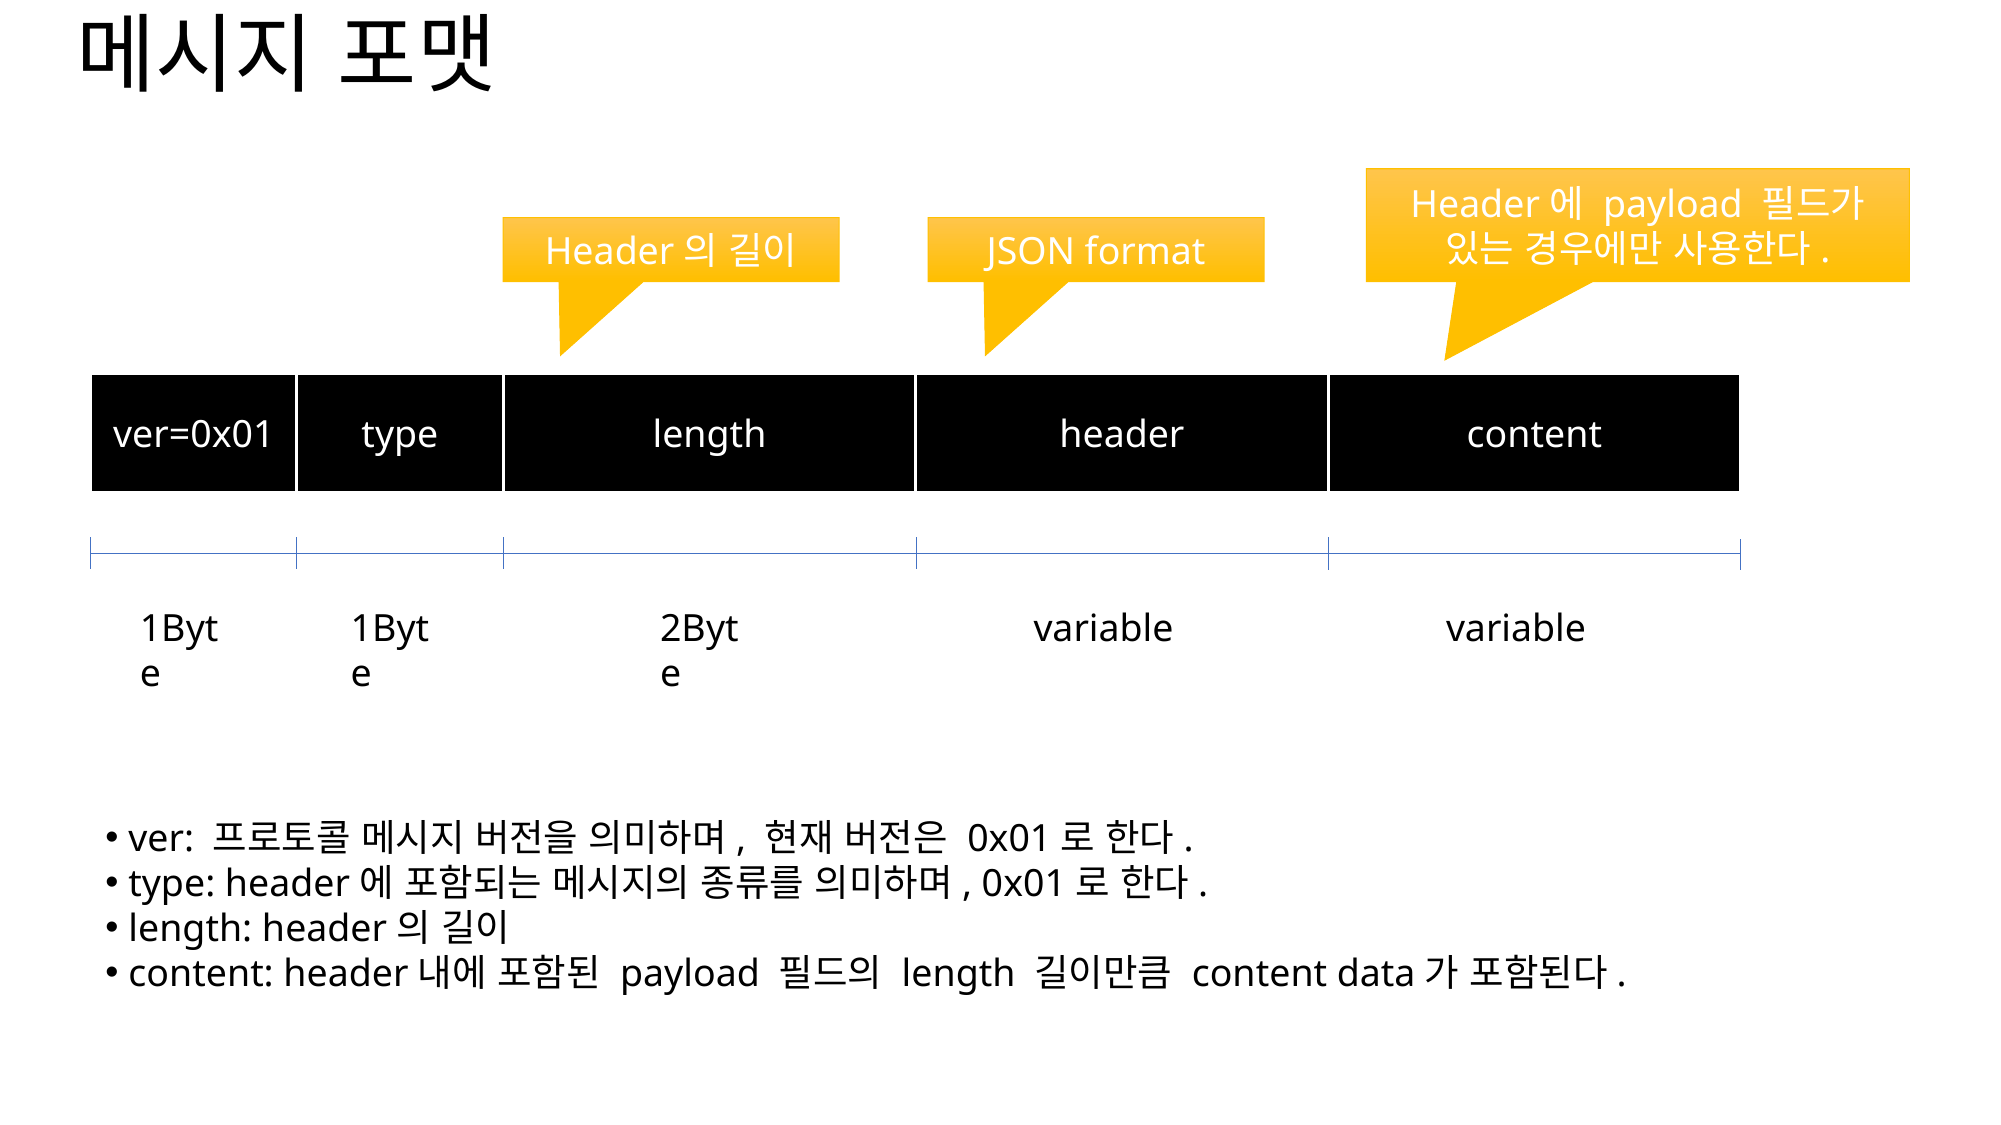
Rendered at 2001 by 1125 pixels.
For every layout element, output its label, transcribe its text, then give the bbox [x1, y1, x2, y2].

text_box 1Byte [124, 596, 254, 702]
text_box Header에 payload 필드가 있는 경우에만 사용한다. [1365, 168, 1910, 361]
text_box JSON format [927, 217, 1265, 357]
text_box ver=0x01 [89, 372, 295, 494]
text_box variable [1018, 596, 1225, 657]
title 메시지 포맷 [61, 3, 1931, 112]
text_box 1Byte [335, 596, 464, 702]
text_box header [914, 372, 1327, 494]
text_box content [1327, 372, 1742, 494]
text_box ver: 프로토콜 메시지 버전을 의미하며, 현재 버전은 0x01로 한다. type: header에 포함되는 메시지의 종류를 의미하며, 0x01로 한다. length: header의 길이 content: header내에 포함된 payload 필드의 length 길이만큼 content data가 포함된다. [90, 806, 1644, 1002]
text_box 2Byte [645, 596, 774, 702]
text_box variable [1431, 596, 1638, 657]
text_box length [502, 372, 914, 494]
text_box Header의 길이 [502, 217, 840, 357]
text_box type [295, 372, 502, 494]
